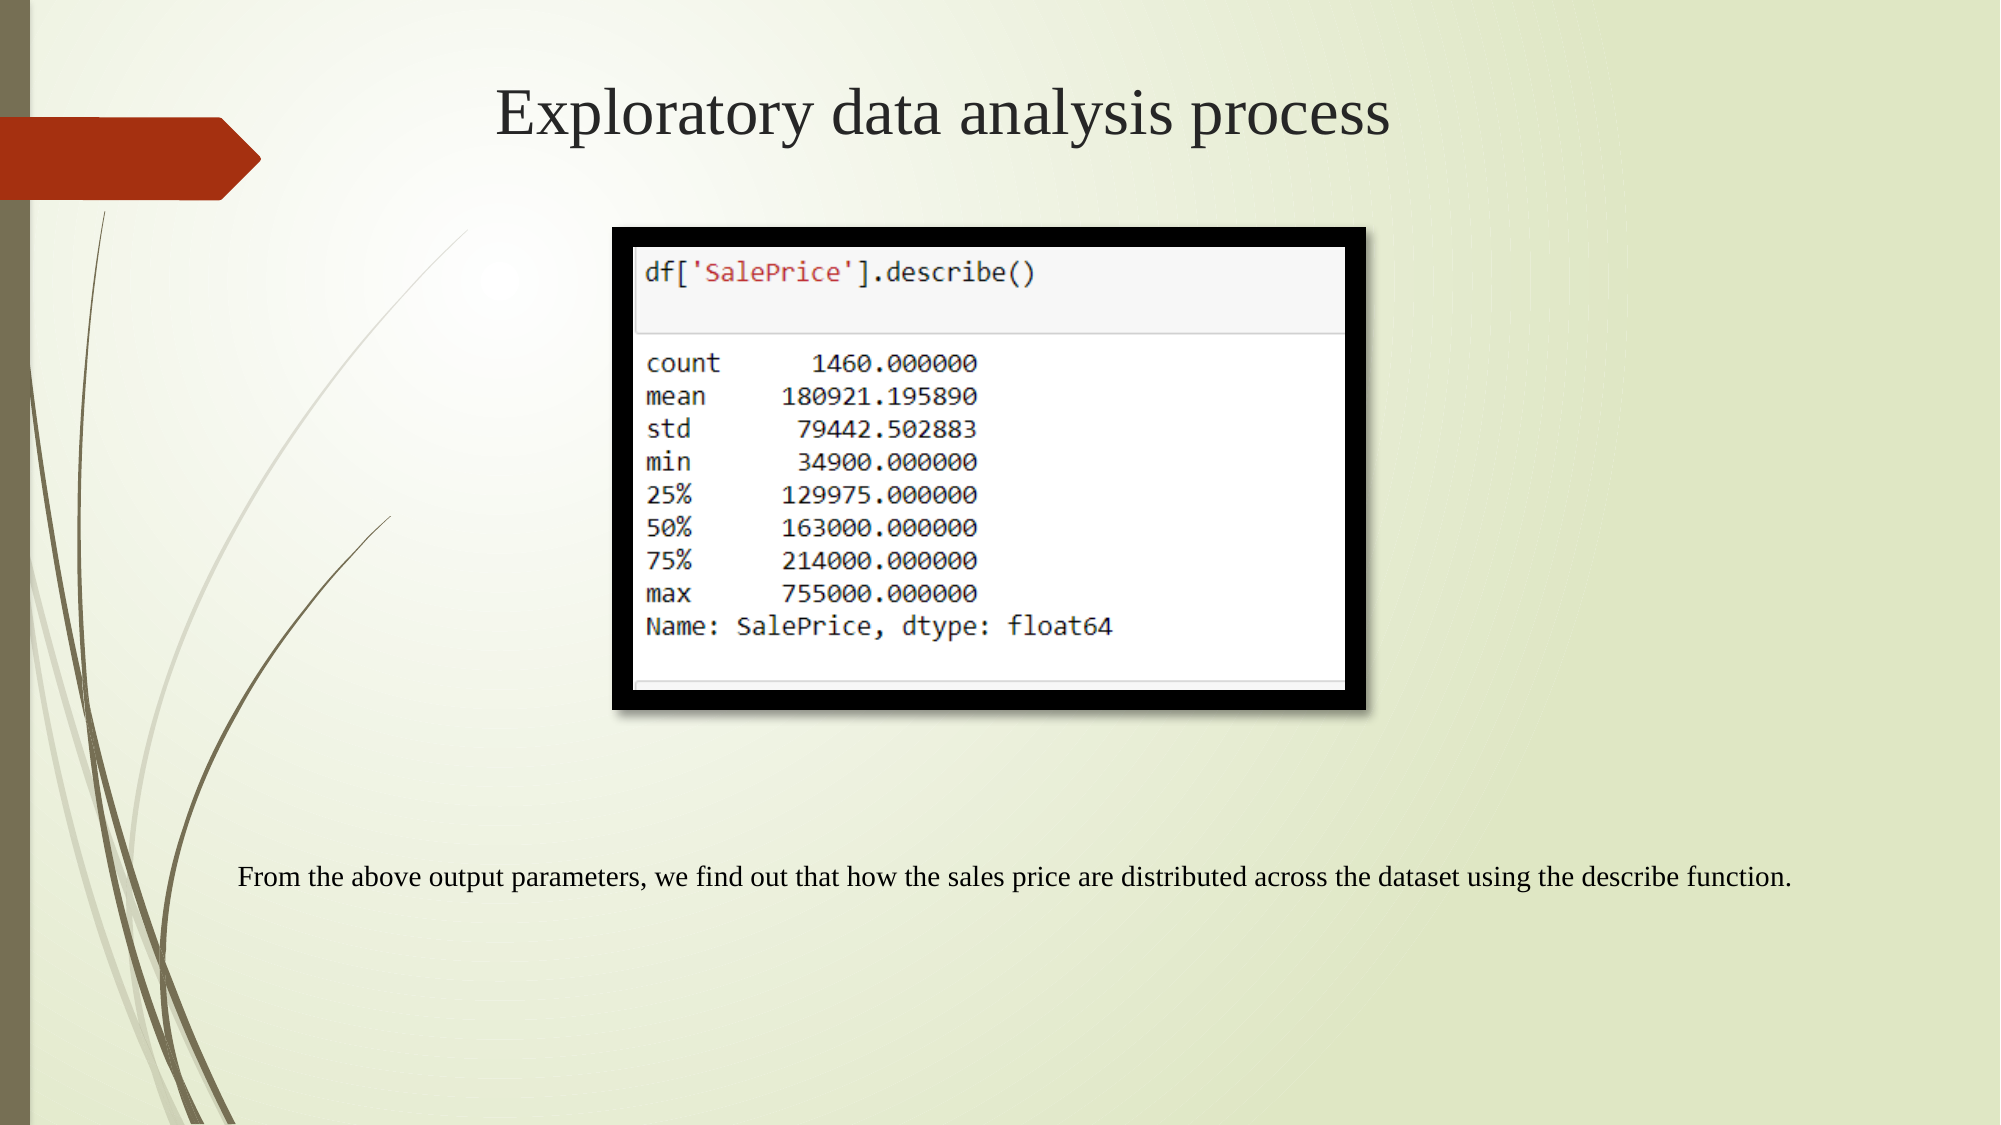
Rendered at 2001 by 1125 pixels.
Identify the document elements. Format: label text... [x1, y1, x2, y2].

text_box From the above output parameters, we find out that how the sales price are distributed across the dataset using the describe function. [222, 849, 1830, 900]
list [632, 247, 1346, 690]
title Exploratory data analysis process [137, 59, 1752, 172]
